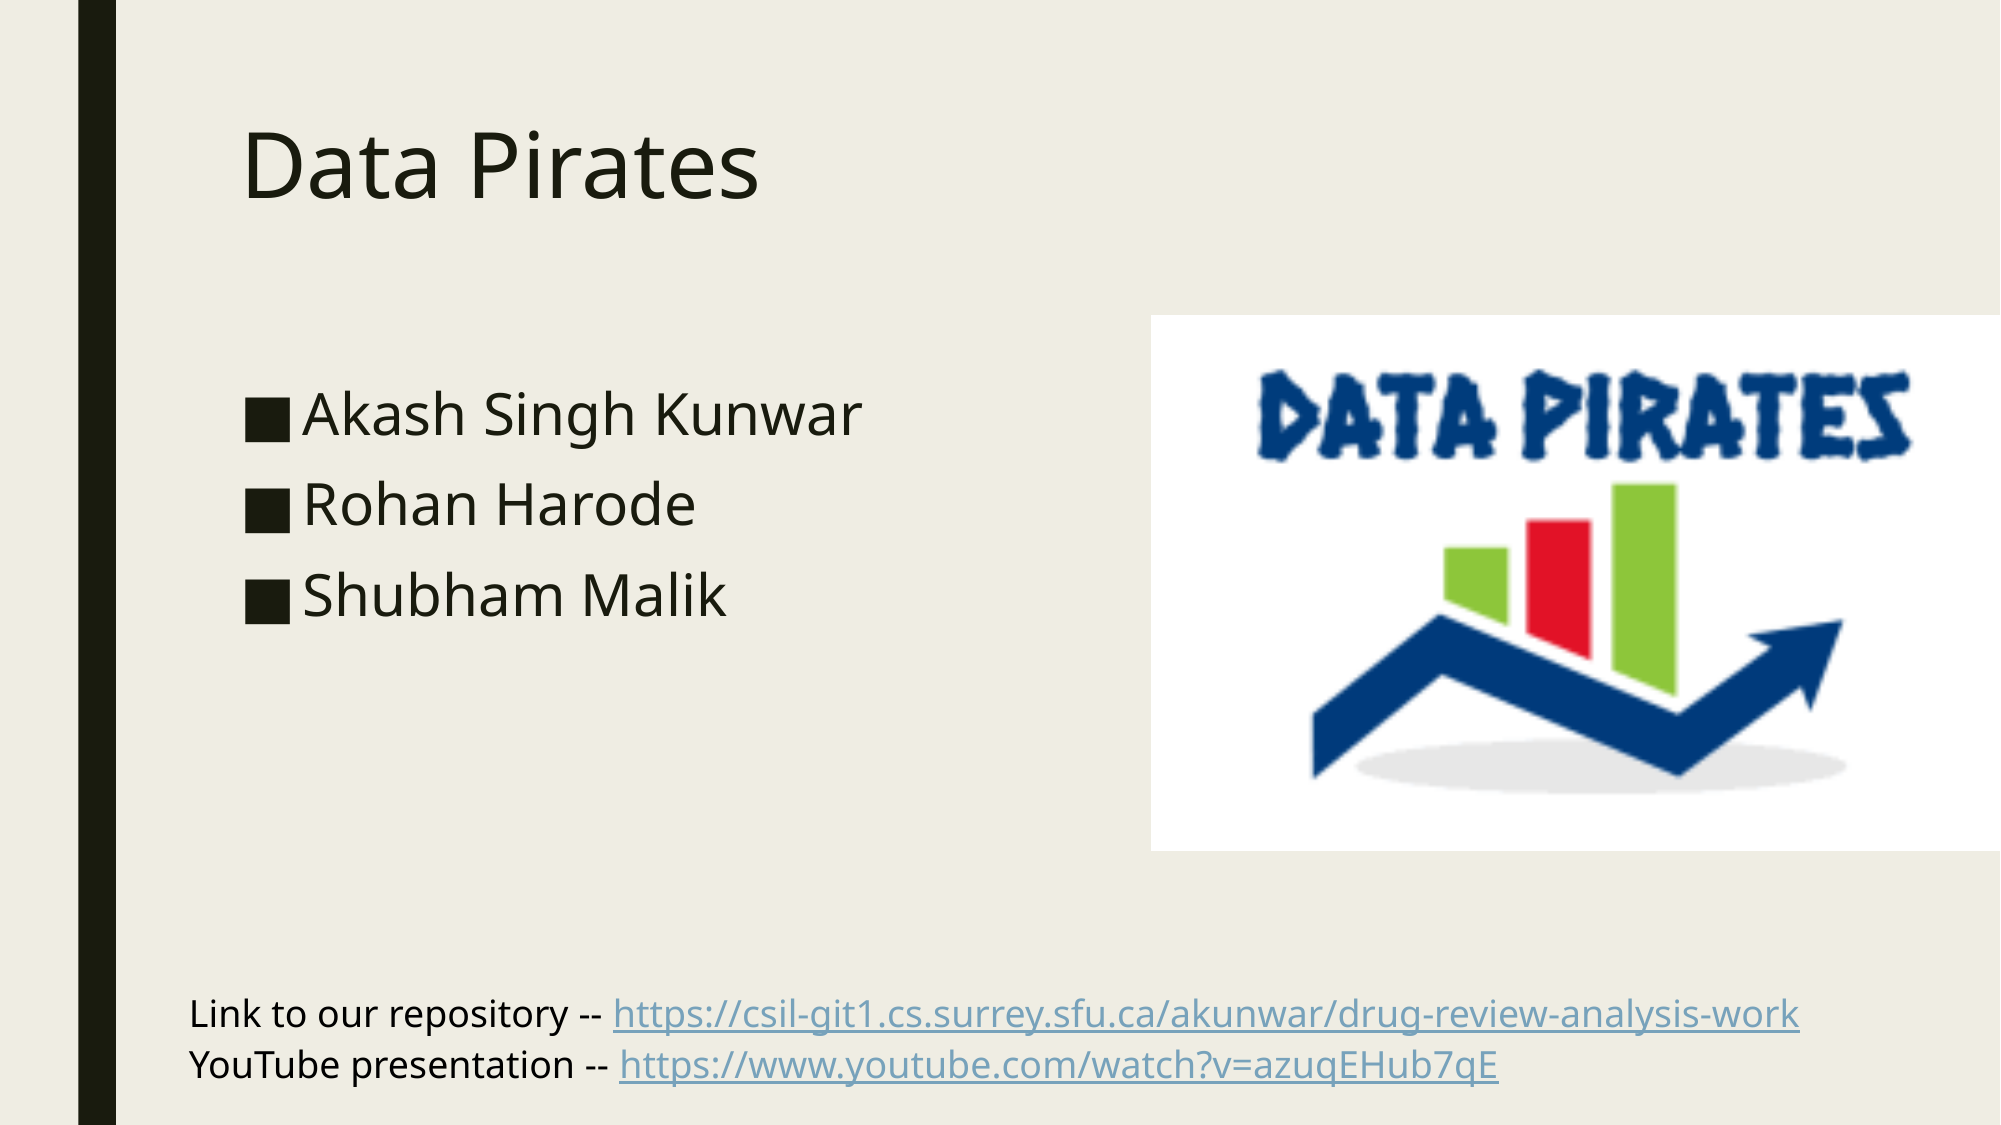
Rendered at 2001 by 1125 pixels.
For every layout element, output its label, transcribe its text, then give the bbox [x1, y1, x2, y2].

text_box Link to our repository -- https://csil-git1.cs.surrey.sfu.ca/akunwar/drug-review-analysis-work YouTube presentation -- https://www.youtube.com/watch?v=azuqEHub7qE [174, 982, 1816, 1099]
list Akash Singh Kunwar Rohan Harode Shubham Malik [225, 375, 1800, 963]
title Data Pirates [225, 112, 1800, 357]
picture [1151, 315, 2000, 851]
